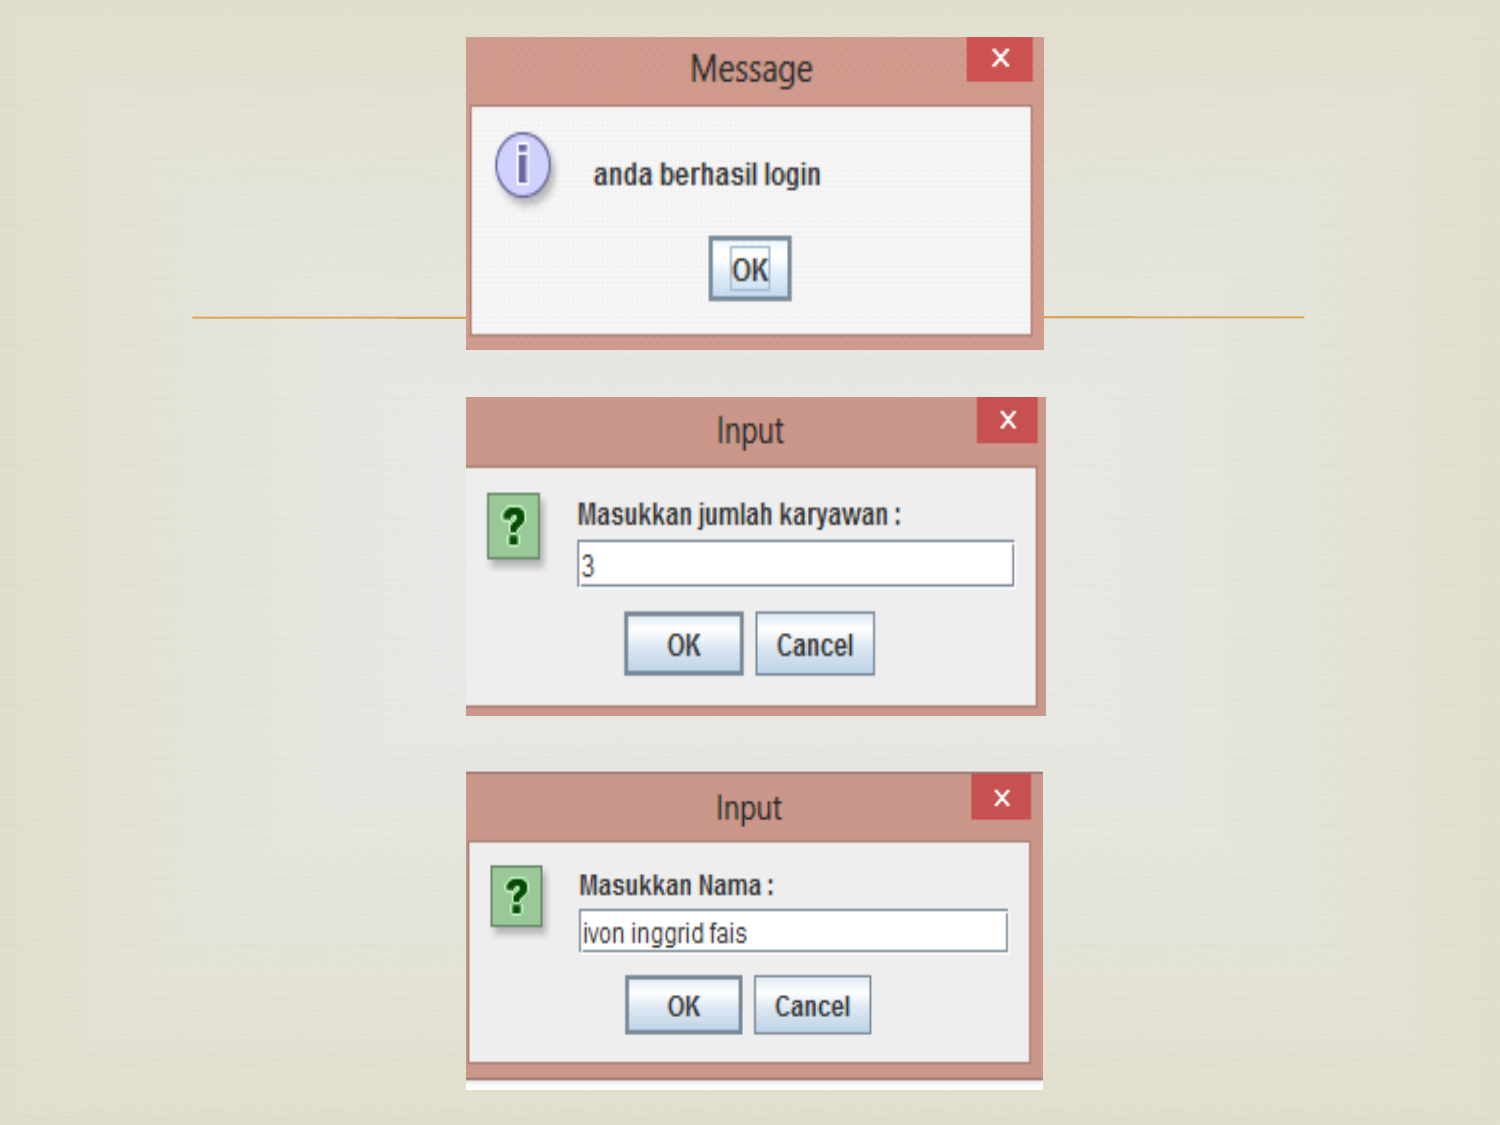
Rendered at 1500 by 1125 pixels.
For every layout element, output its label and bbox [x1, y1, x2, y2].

picture [465, 770, 1043, 1091]
list [465, 37, 1044, 351]
picture [465, 396, 1046, 717]
